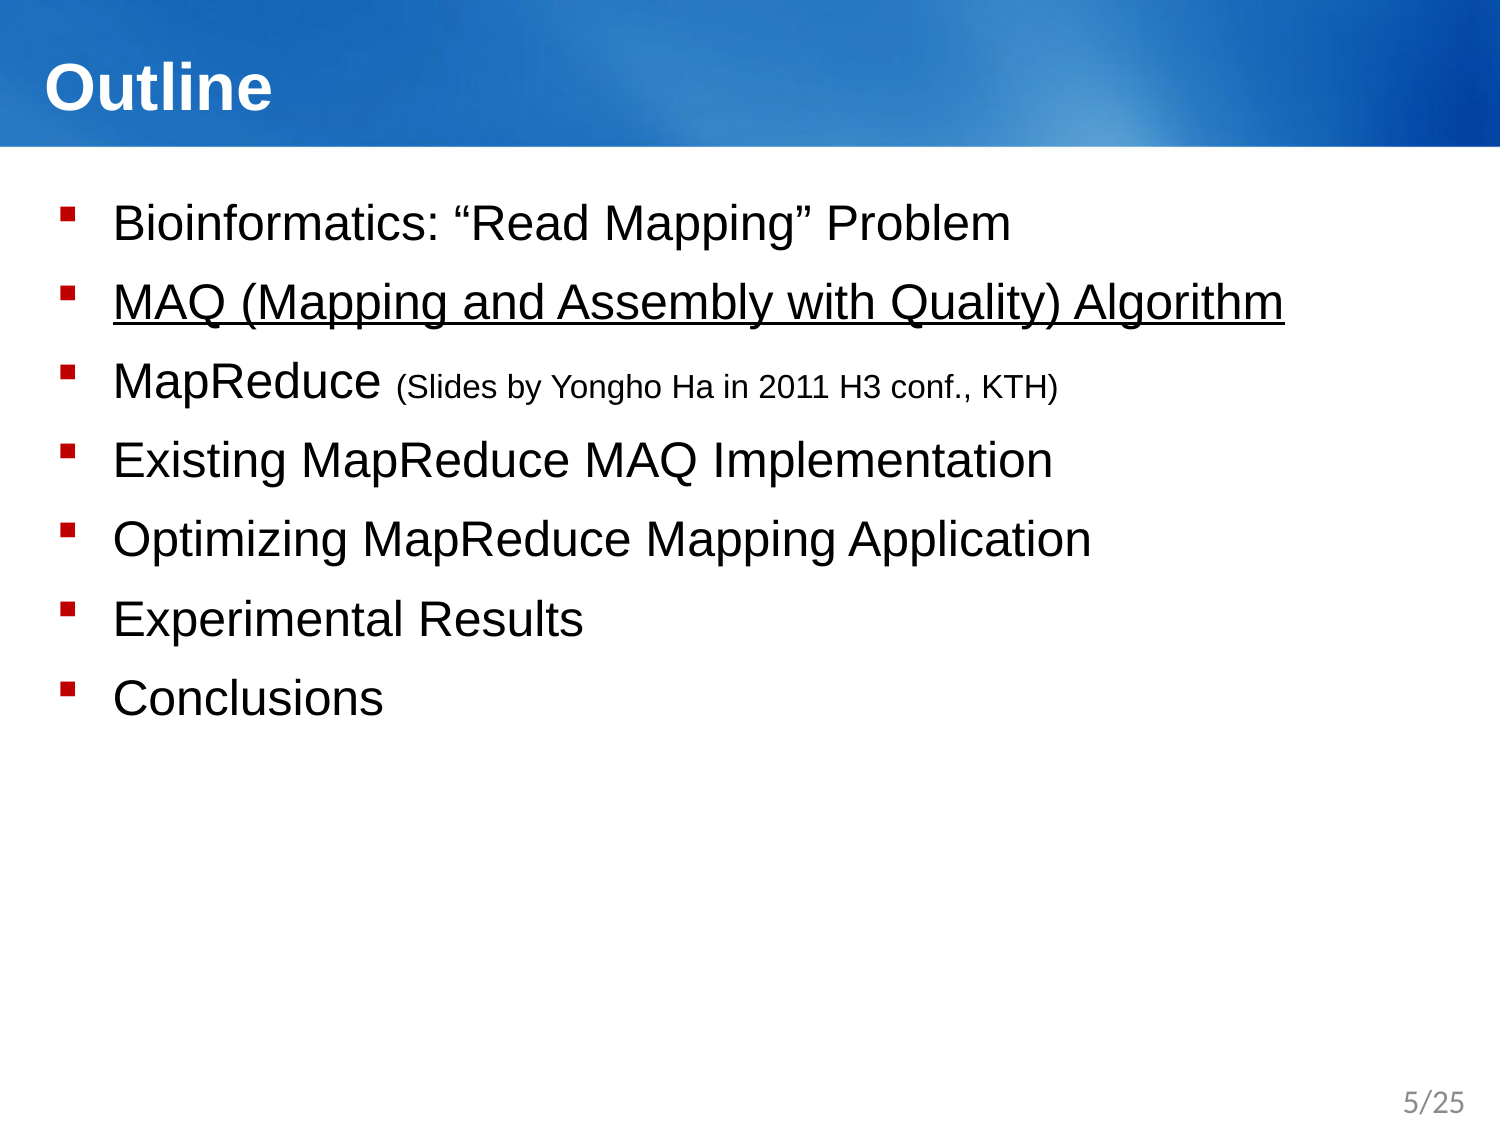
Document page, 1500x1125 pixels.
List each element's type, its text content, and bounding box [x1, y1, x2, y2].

title Outline [29, 19, 1471, 149]
list Bioinformatics: “Read Mapping” Problem MAQ (Mapping and Assembly with Quality) Algorithm MapReduce (Slides by Yongho Ha in 2011 H3 conf., KTH) Existing MapReduce MAQ Implementation Optimizing MapReduce Mapping Application Experimental Results Conclusions [41, 184, 1472, 1071]
picture [0, 0, 1500, 1125]
slide_number 5/25 [1368, 1082, 1500, 1118]
